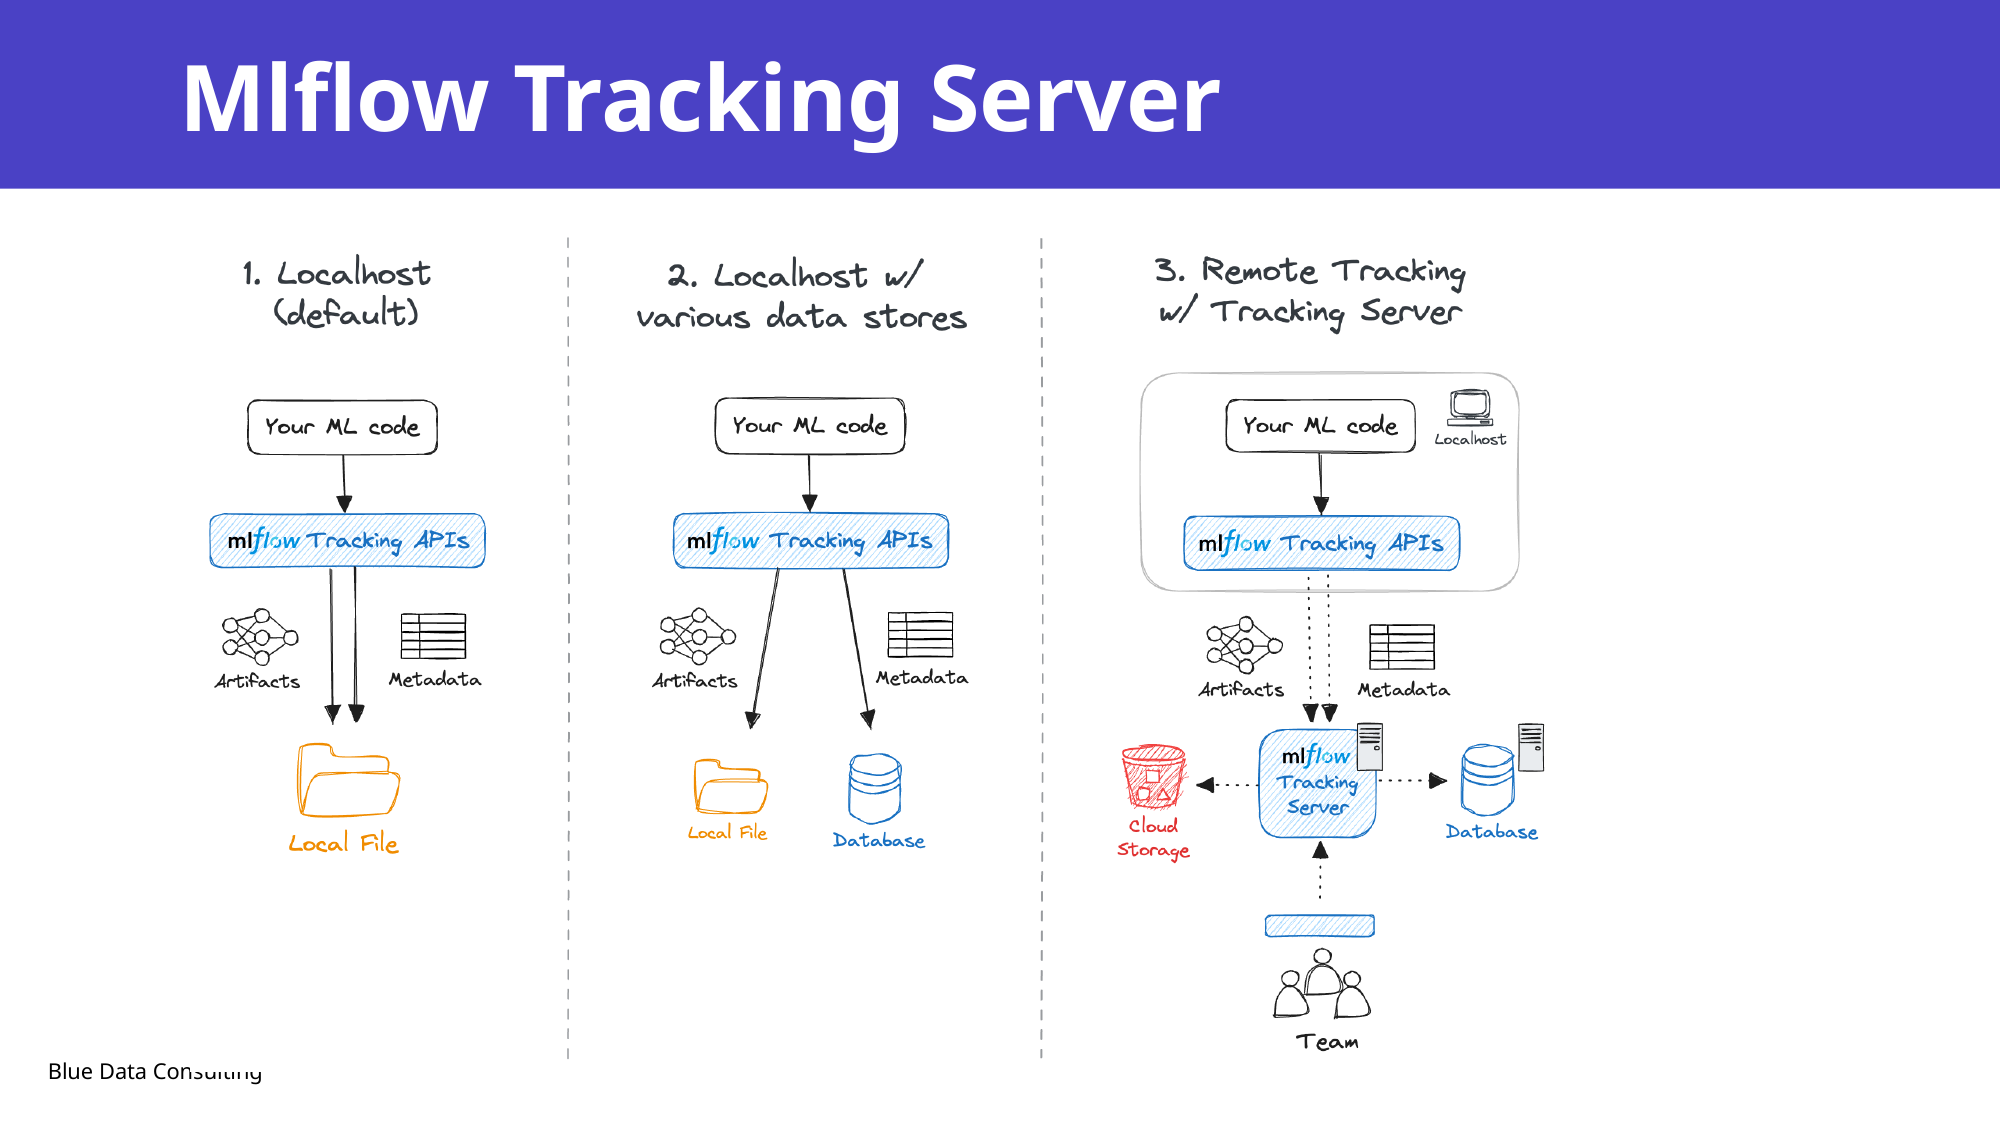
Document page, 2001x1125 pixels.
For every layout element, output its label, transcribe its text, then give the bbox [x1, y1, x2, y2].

footer Blue Data Consulting [33, 1042, 827, 1103]
title Mlflow Tracking Server [164, 31, 1710, 159]
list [190, 226, 1581, 1072]
